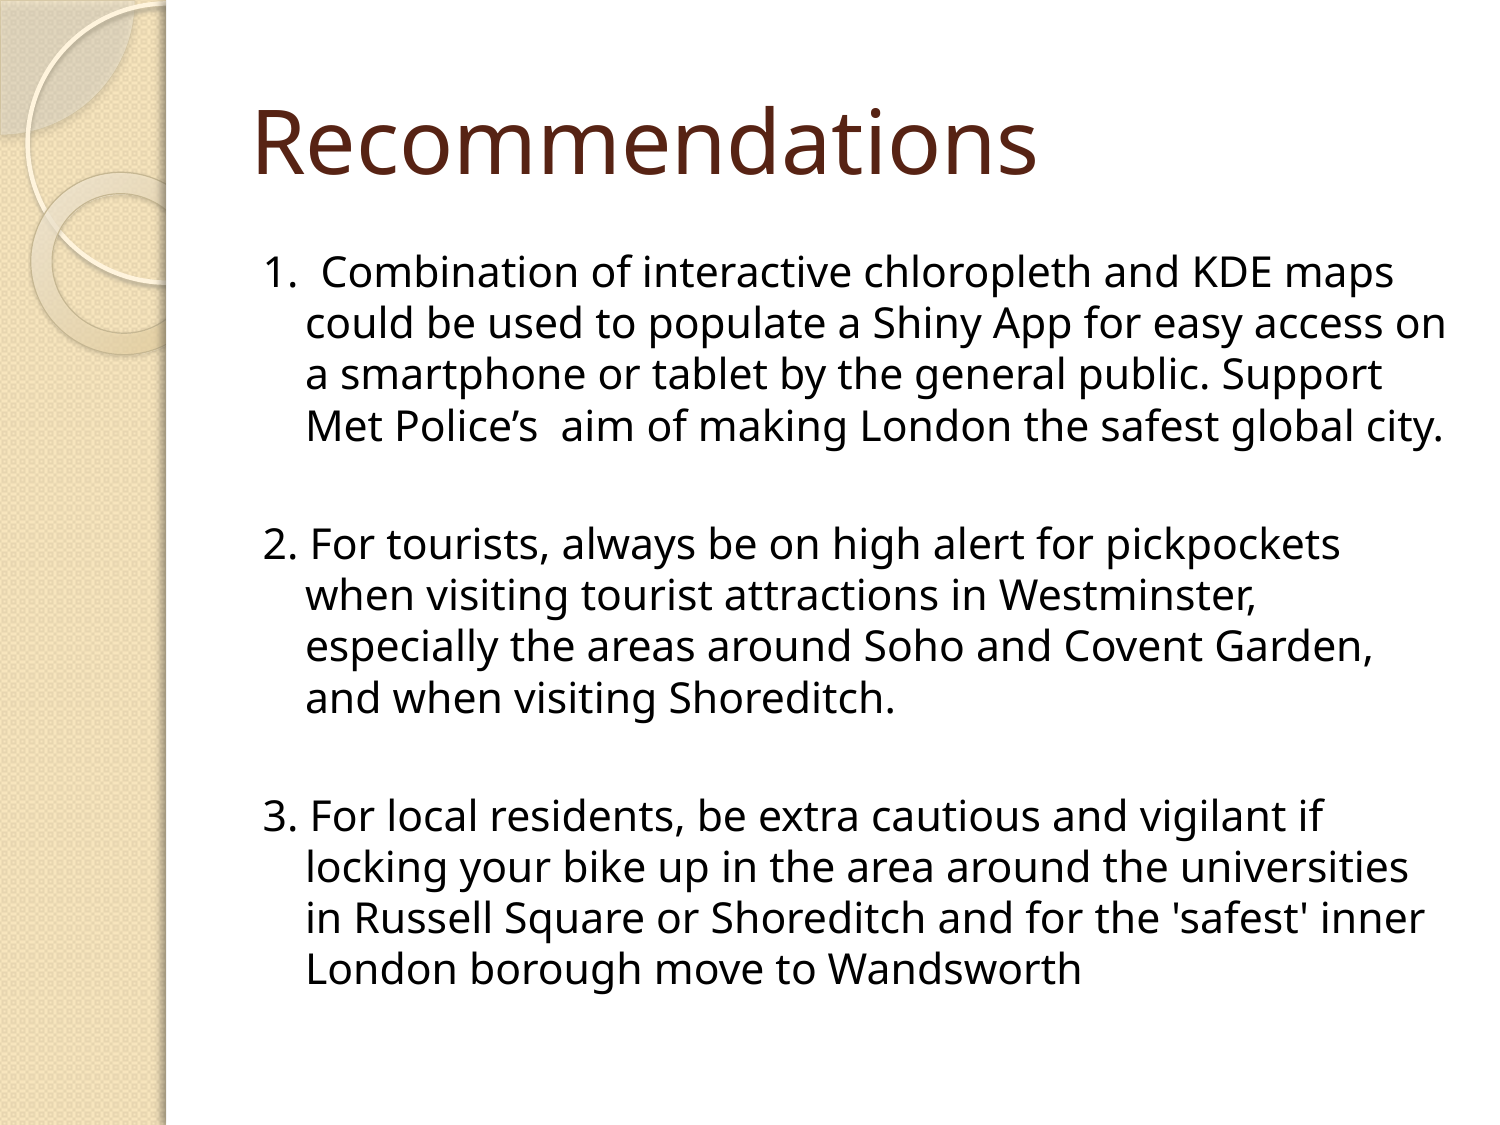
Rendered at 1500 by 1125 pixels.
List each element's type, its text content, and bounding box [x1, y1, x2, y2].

list 1. Combination of interactive chloropleth and KDE maps could be used to populate a Shiny App for easy access on a smartphone or tablet by the general public. Support Met Police’s aim of making London the safest global city. 2. For tourists, always be on high alert for pickpockets when visiting tourist attractions in Westminster, especially the areas around Soho and Covent Garden, and when visiting Shoreditch. 3. For local residents, be extra cautious and vigilant if locking your bike up in the area around the universities in Russell Square or Shoreditch and for the 'safest' inner London borough move to Wandsworth [235, 237, 1466, 1025]
title Recommendations [235, 45, 1466, 233]
